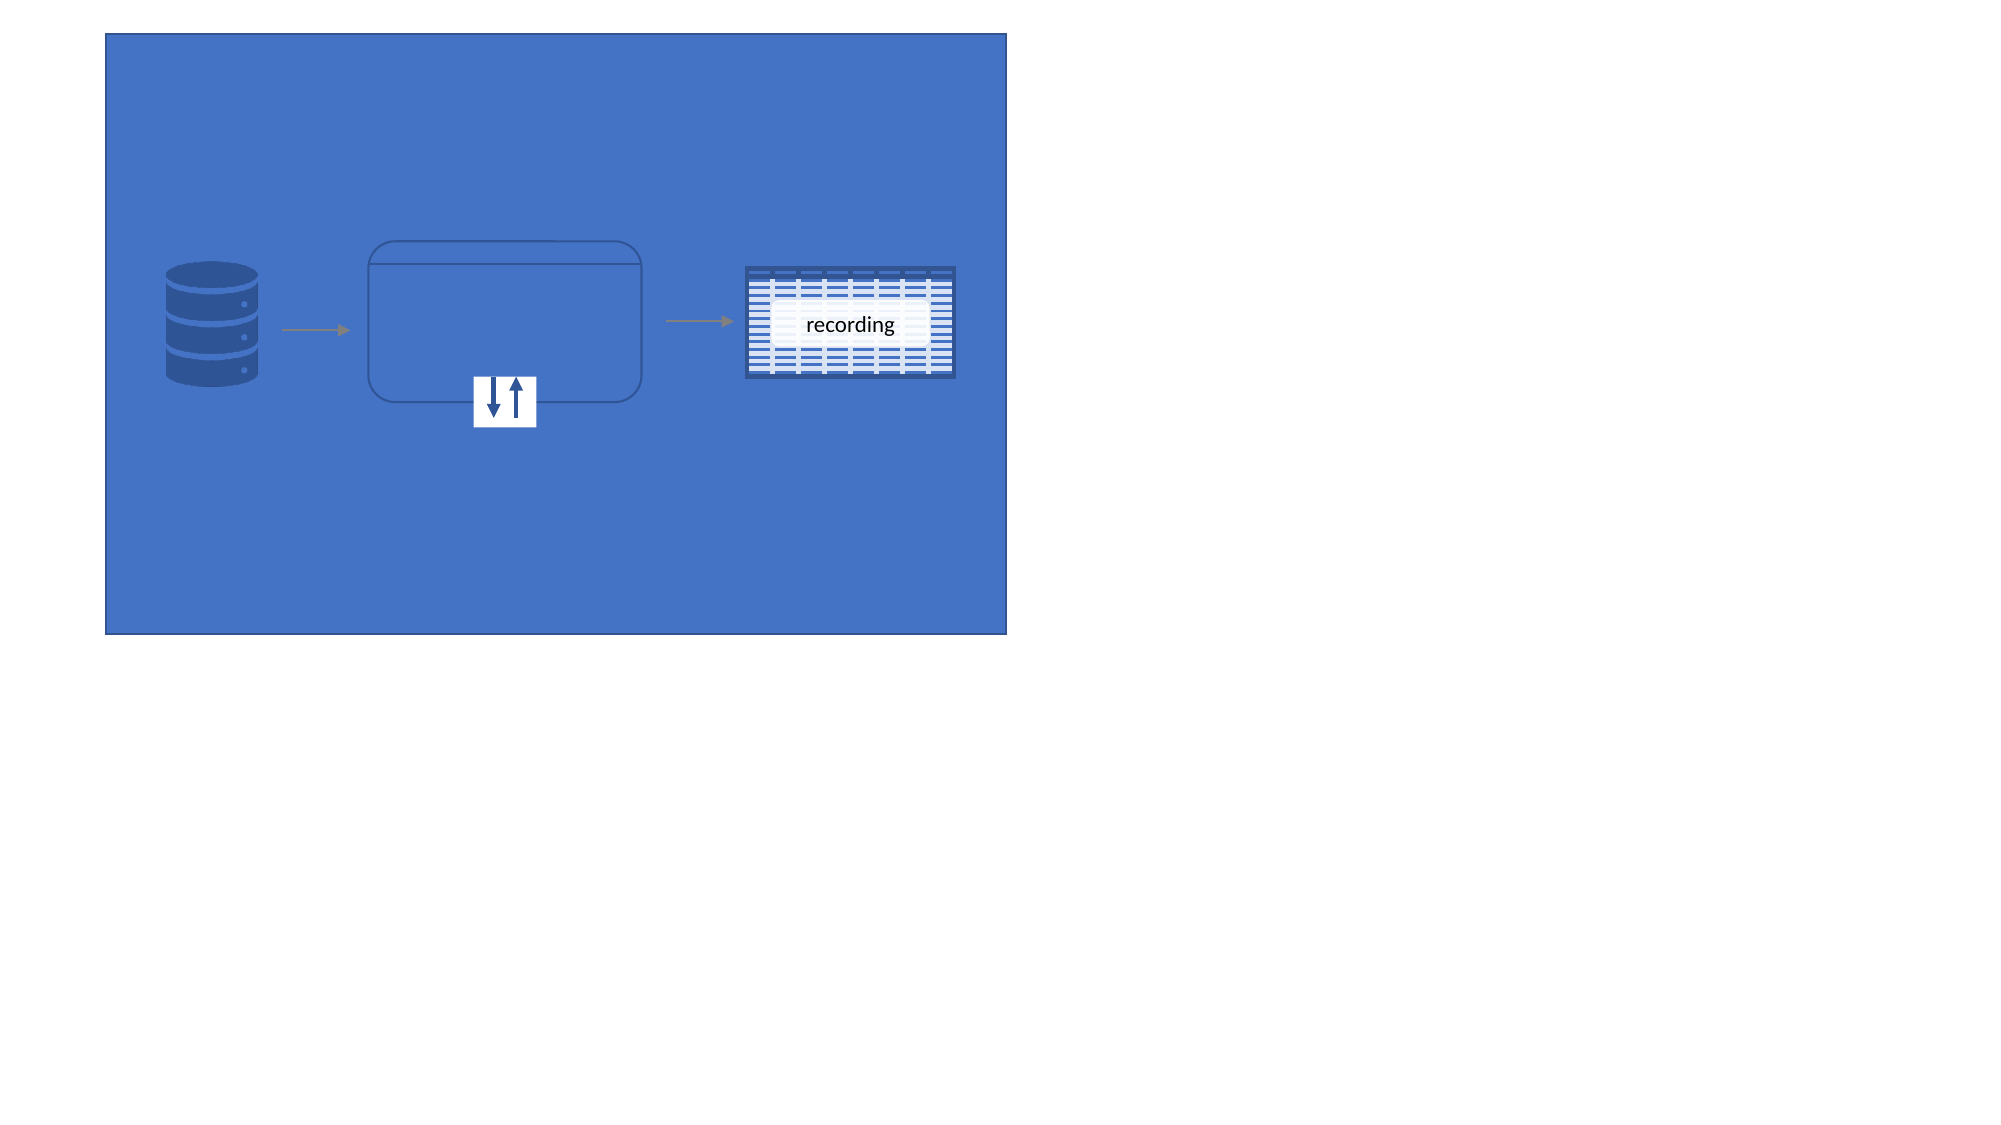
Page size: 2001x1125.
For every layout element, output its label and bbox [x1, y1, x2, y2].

text_box [133, 241, 955, 428]
text_box [105, 33, 1007, 635]
